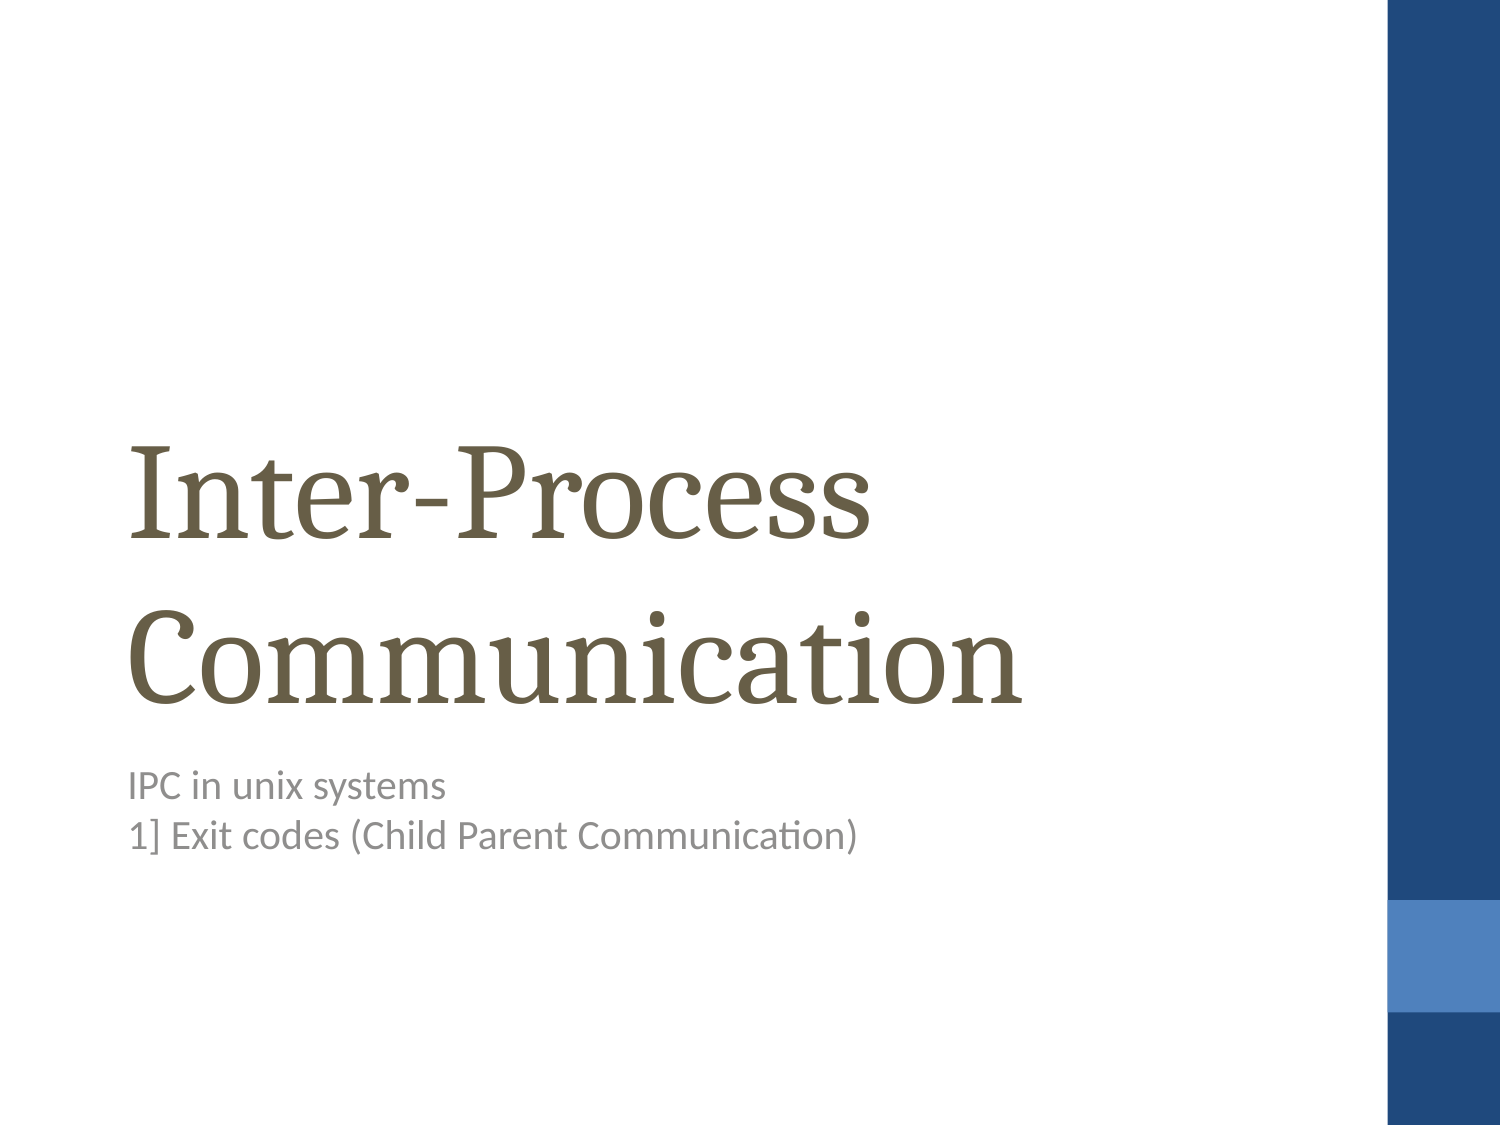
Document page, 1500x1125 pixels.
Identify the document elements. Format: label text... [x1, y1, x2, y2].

text_box IPC in unix systems 1] Exit codes (Child Parent Communication) [112, 750, 1173, 925]
text_box Inter-Process Communication [112, 312, 1350, 738]
